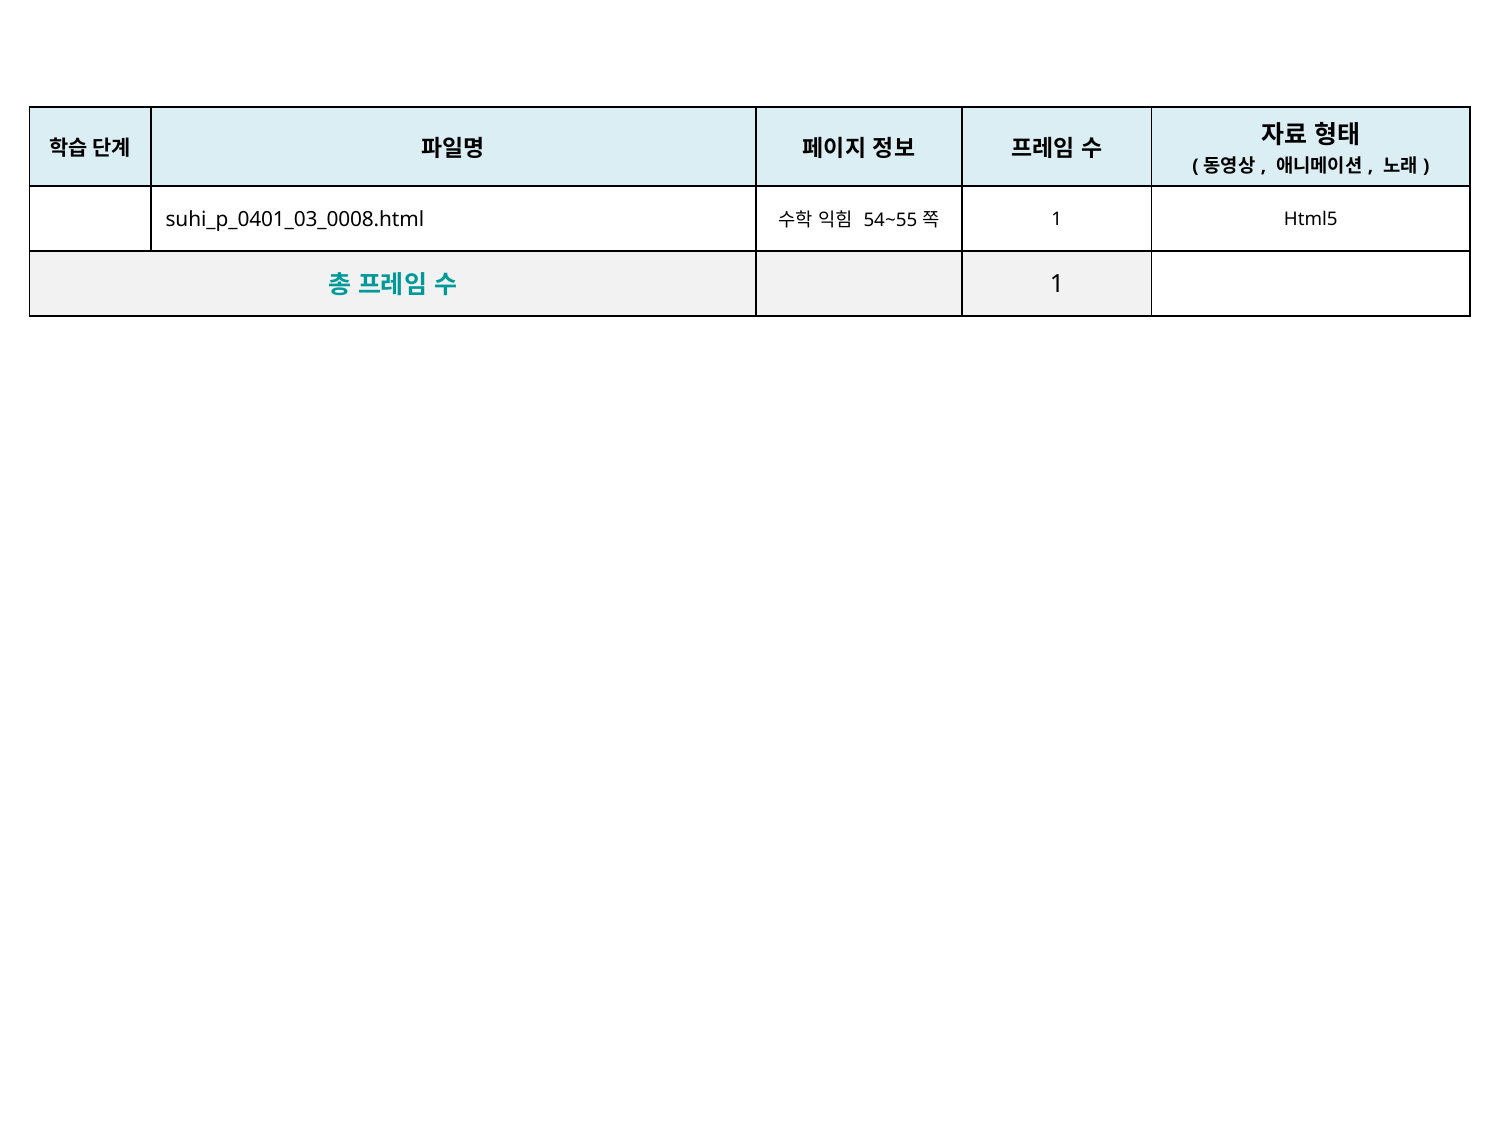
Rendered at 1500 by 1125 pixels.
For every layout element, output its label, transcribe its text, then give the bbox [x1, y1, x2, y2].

table_header 파일명 [152, 108, 755, 185]
table_header 학습 단계 [30, 108, 150, 185]
table_cell suhi_p_0401_03_0008.html [152, 187, 755, 250]
table_cell 총 프레임 수 [30, 252, 755, 315]
table_cell [1152, 252, 1469, 315]
table_cell [757, 252, 961, 315]
table_header 프레임 수 [963, 108, 1151, 185]
table_cell 수학 익힘 54~55쪽 [757, 187, 961, 250]
table_header 자료 형태 (동영상, 애니메이션, 노래) [1152, 108, 1469, 185]
table_cell Html5 [1152, 187, 1469, 250]
table_cell 1 [963, 252, 1151, 315]
table_header 페이지 정보 [757, 108, 961, 185]
table_cell [30, 187, 150, 250]
table_cell 1 [963, 187, 1151, 250]
